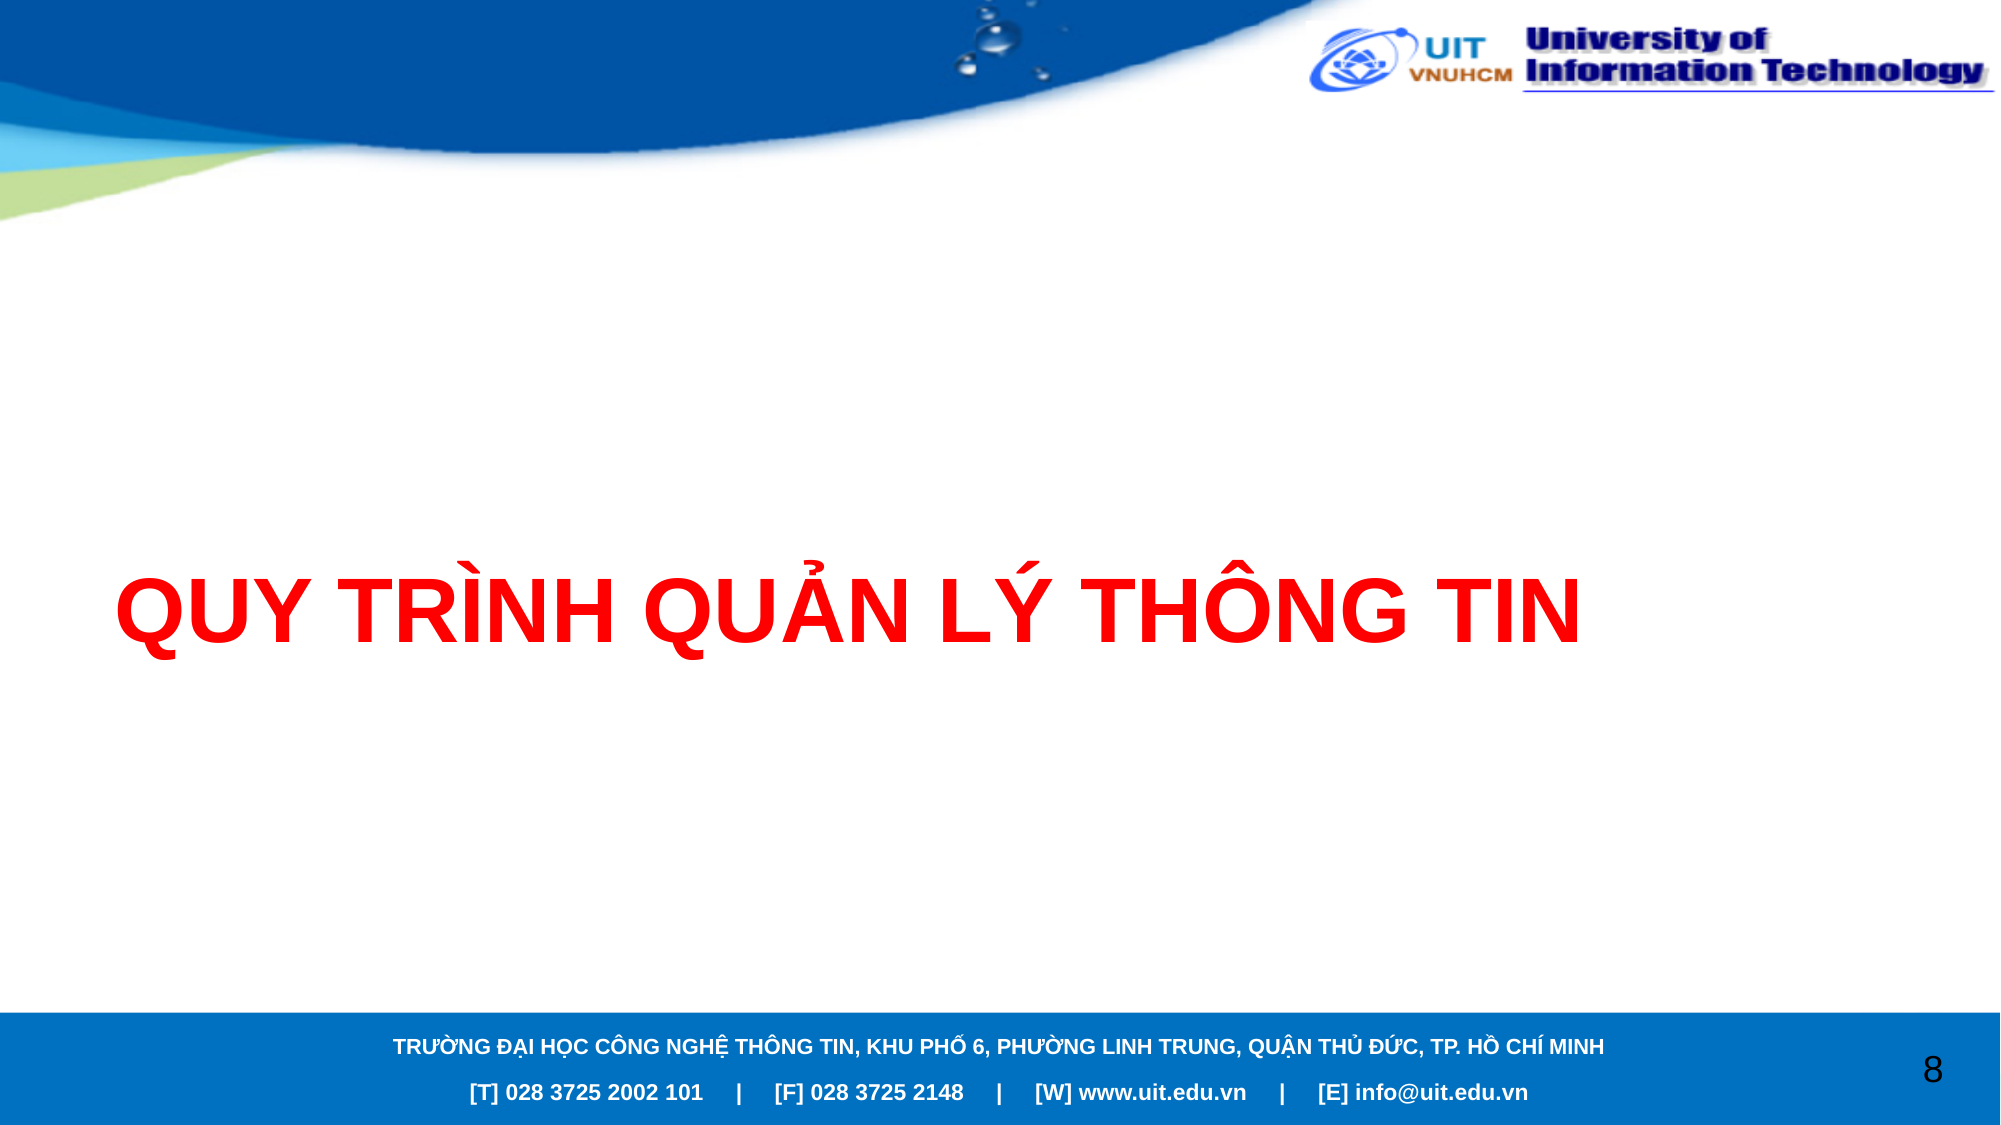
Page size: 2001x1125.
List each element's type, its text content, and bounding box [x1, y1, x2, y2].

title QUY TRÌNH QUẢN LÝ THÔNG TIN [99, 512, 1900, 700]
picture [0, 0, 2001, 1125]
